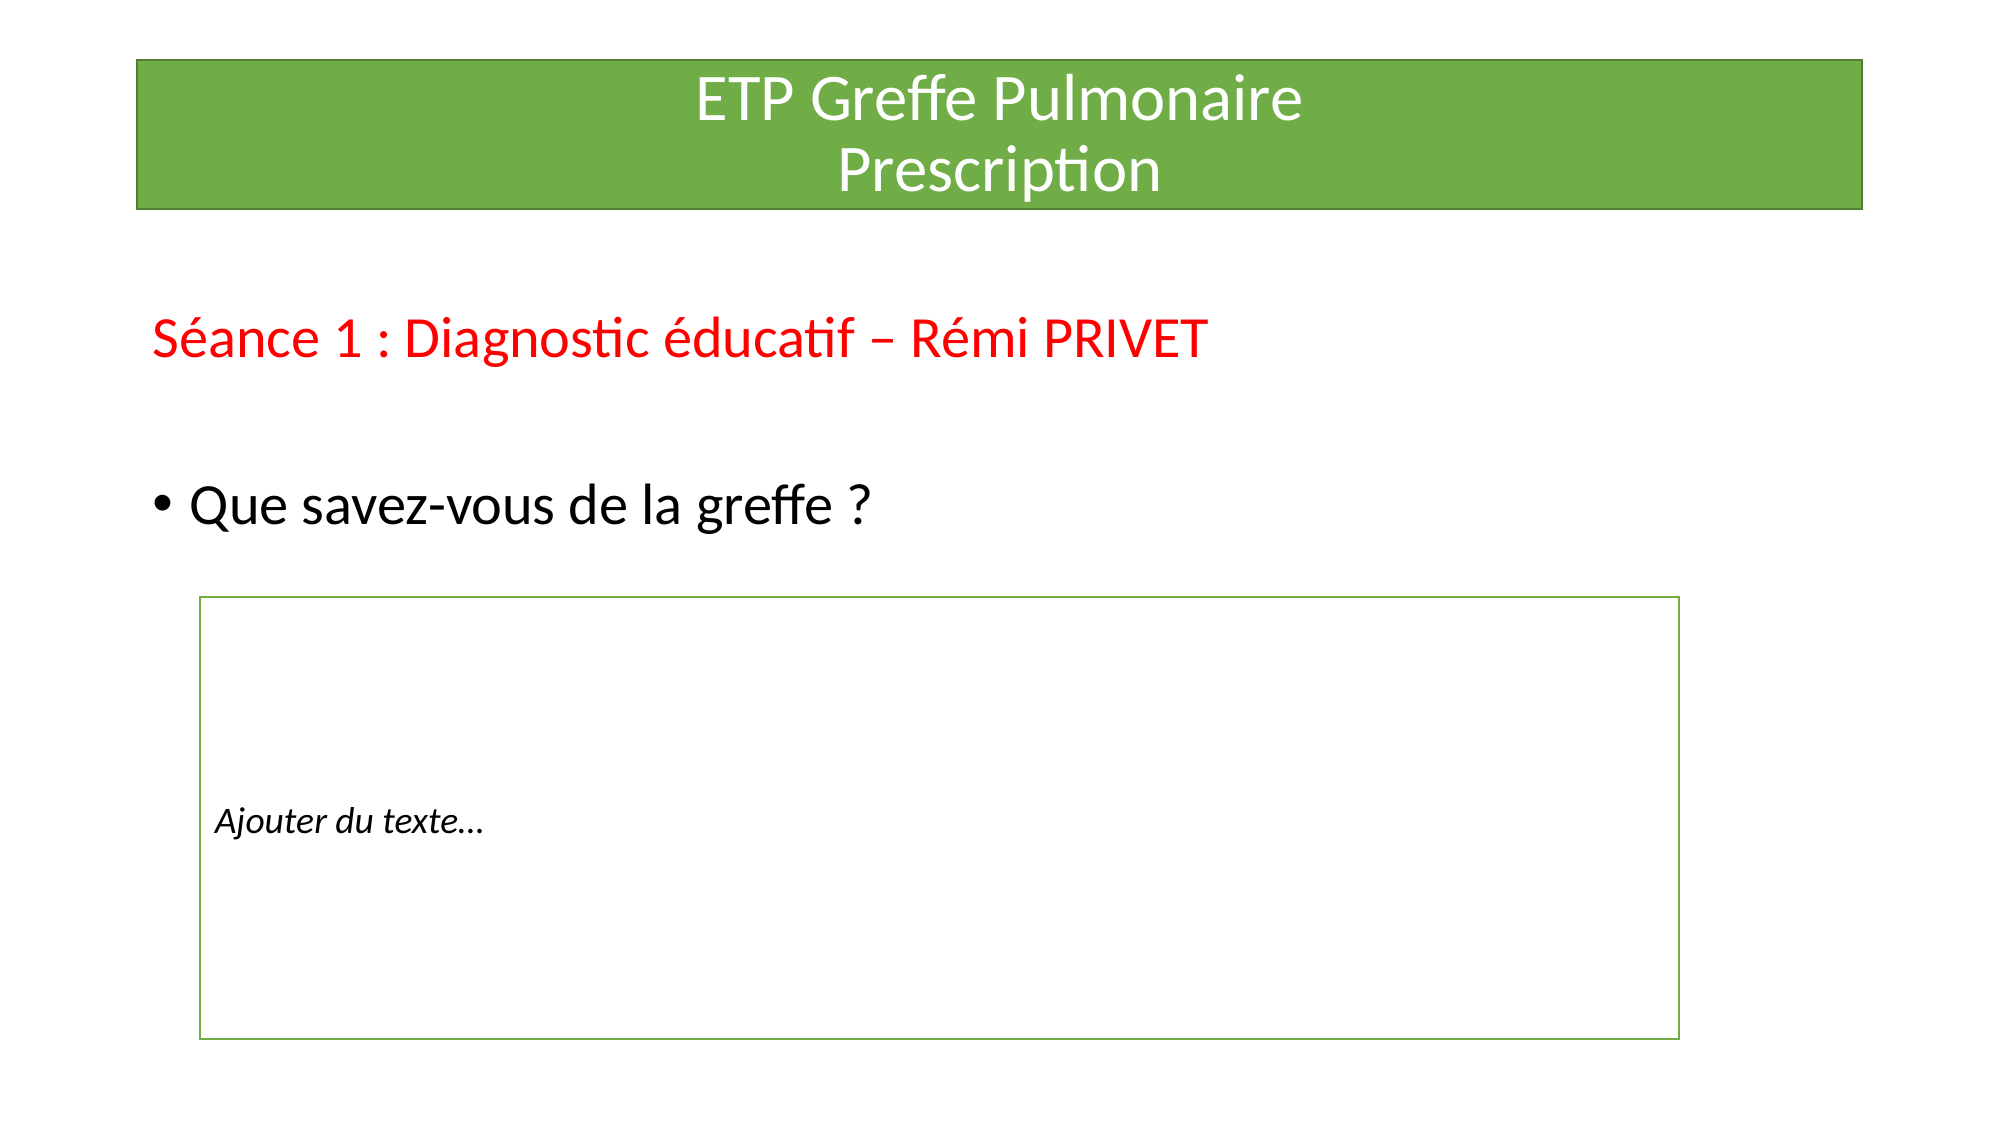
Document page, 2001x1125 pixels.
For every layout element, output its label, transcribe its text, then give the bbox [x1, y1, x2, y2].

list Séance 1 : Diagnostic éducatif – Rémi PRIVET Que savez-vous de la greffe ? [137, 299, 1863, 1014]
text_box Ajouter du texte… [199, 596, 1680, 1040]
text_box ETP Greffe Pulmonaire Prescription [136, 59, 1863, 210]
